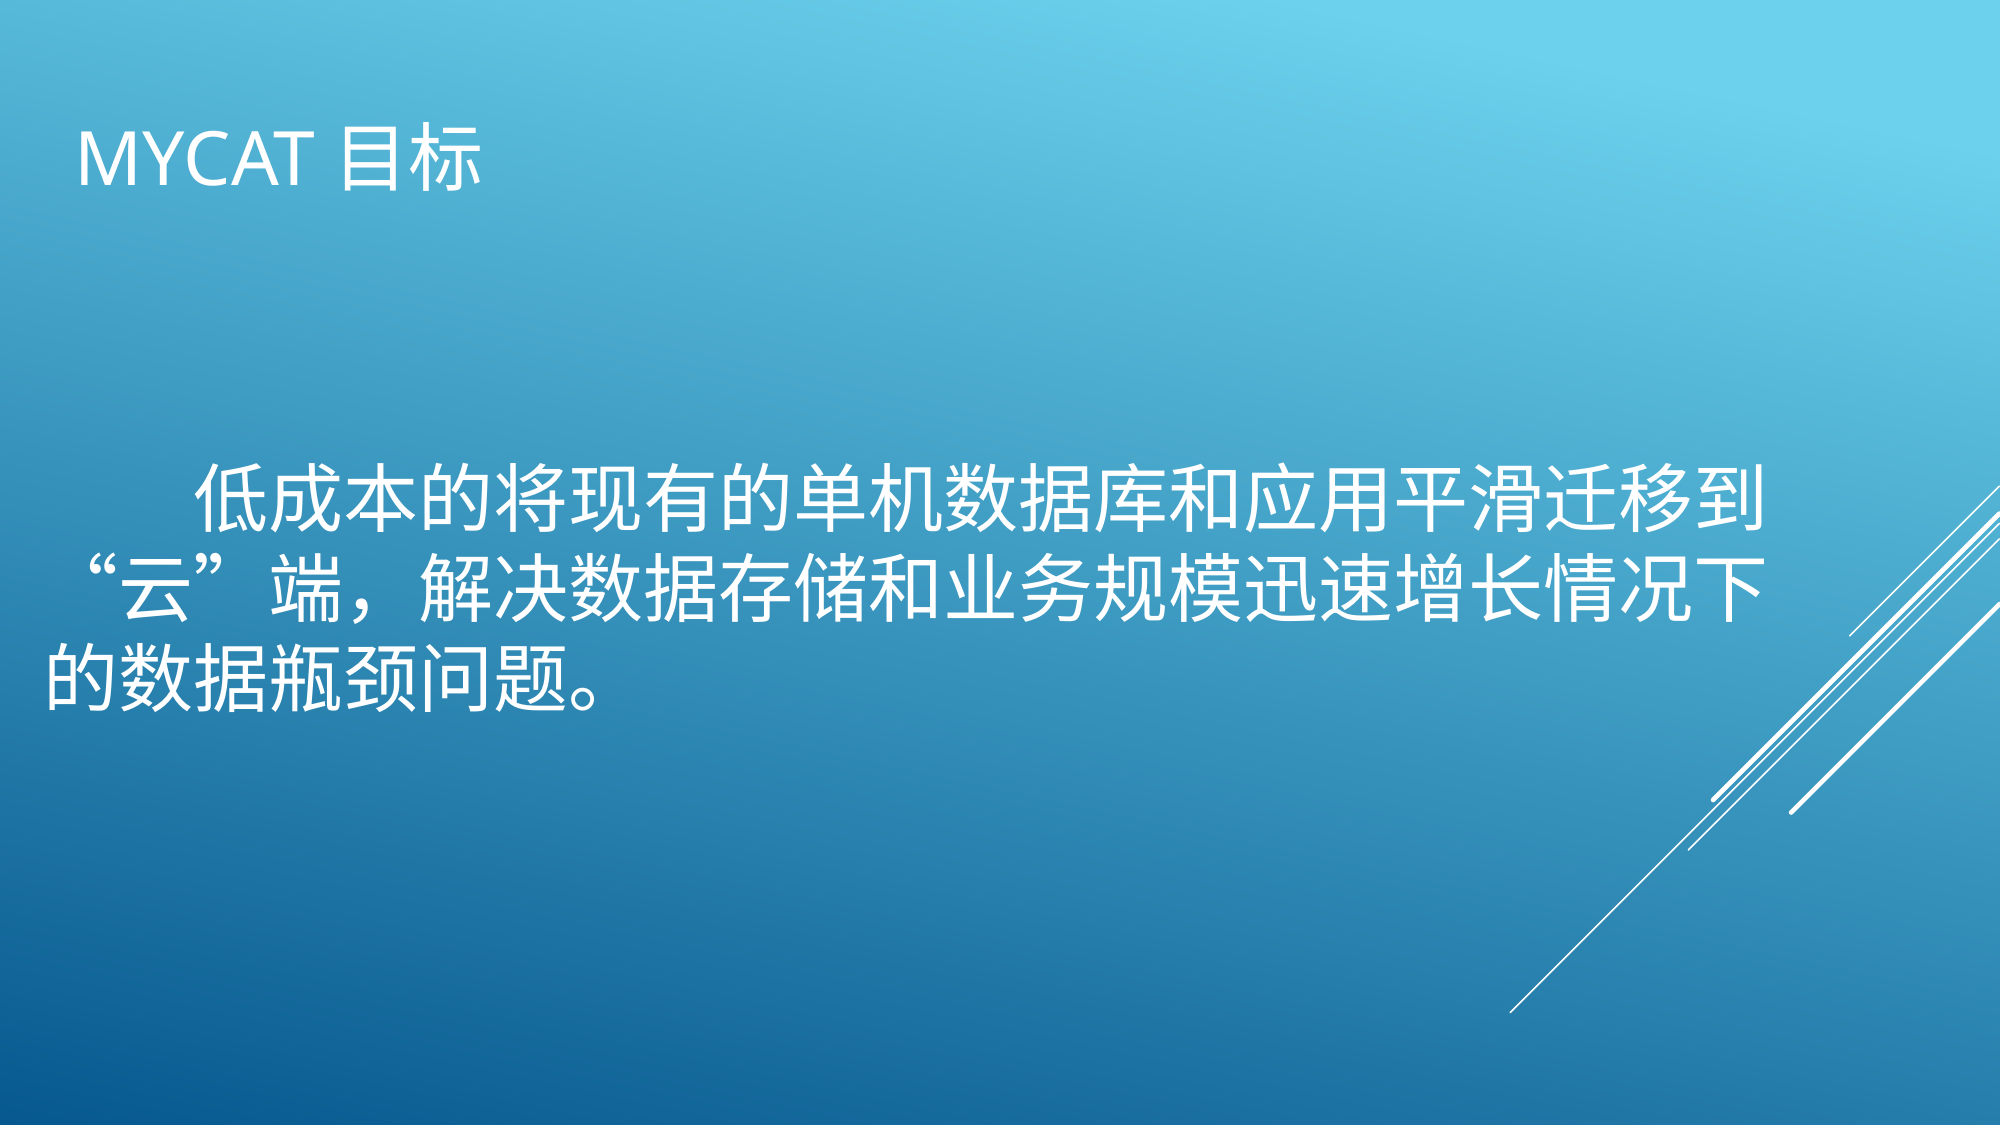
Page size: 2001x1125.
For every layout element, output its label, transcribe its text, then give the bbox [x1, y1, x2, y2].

title MYCAT目标 [59, 31, 1460, 279]
text_box 低成本的将现有的单机数据库和应用平滑迁移到“云”端，解决数据存储和业务规模迅速增长情况下的数据瓶颈问题。 [28, 319, 1858, 853]
